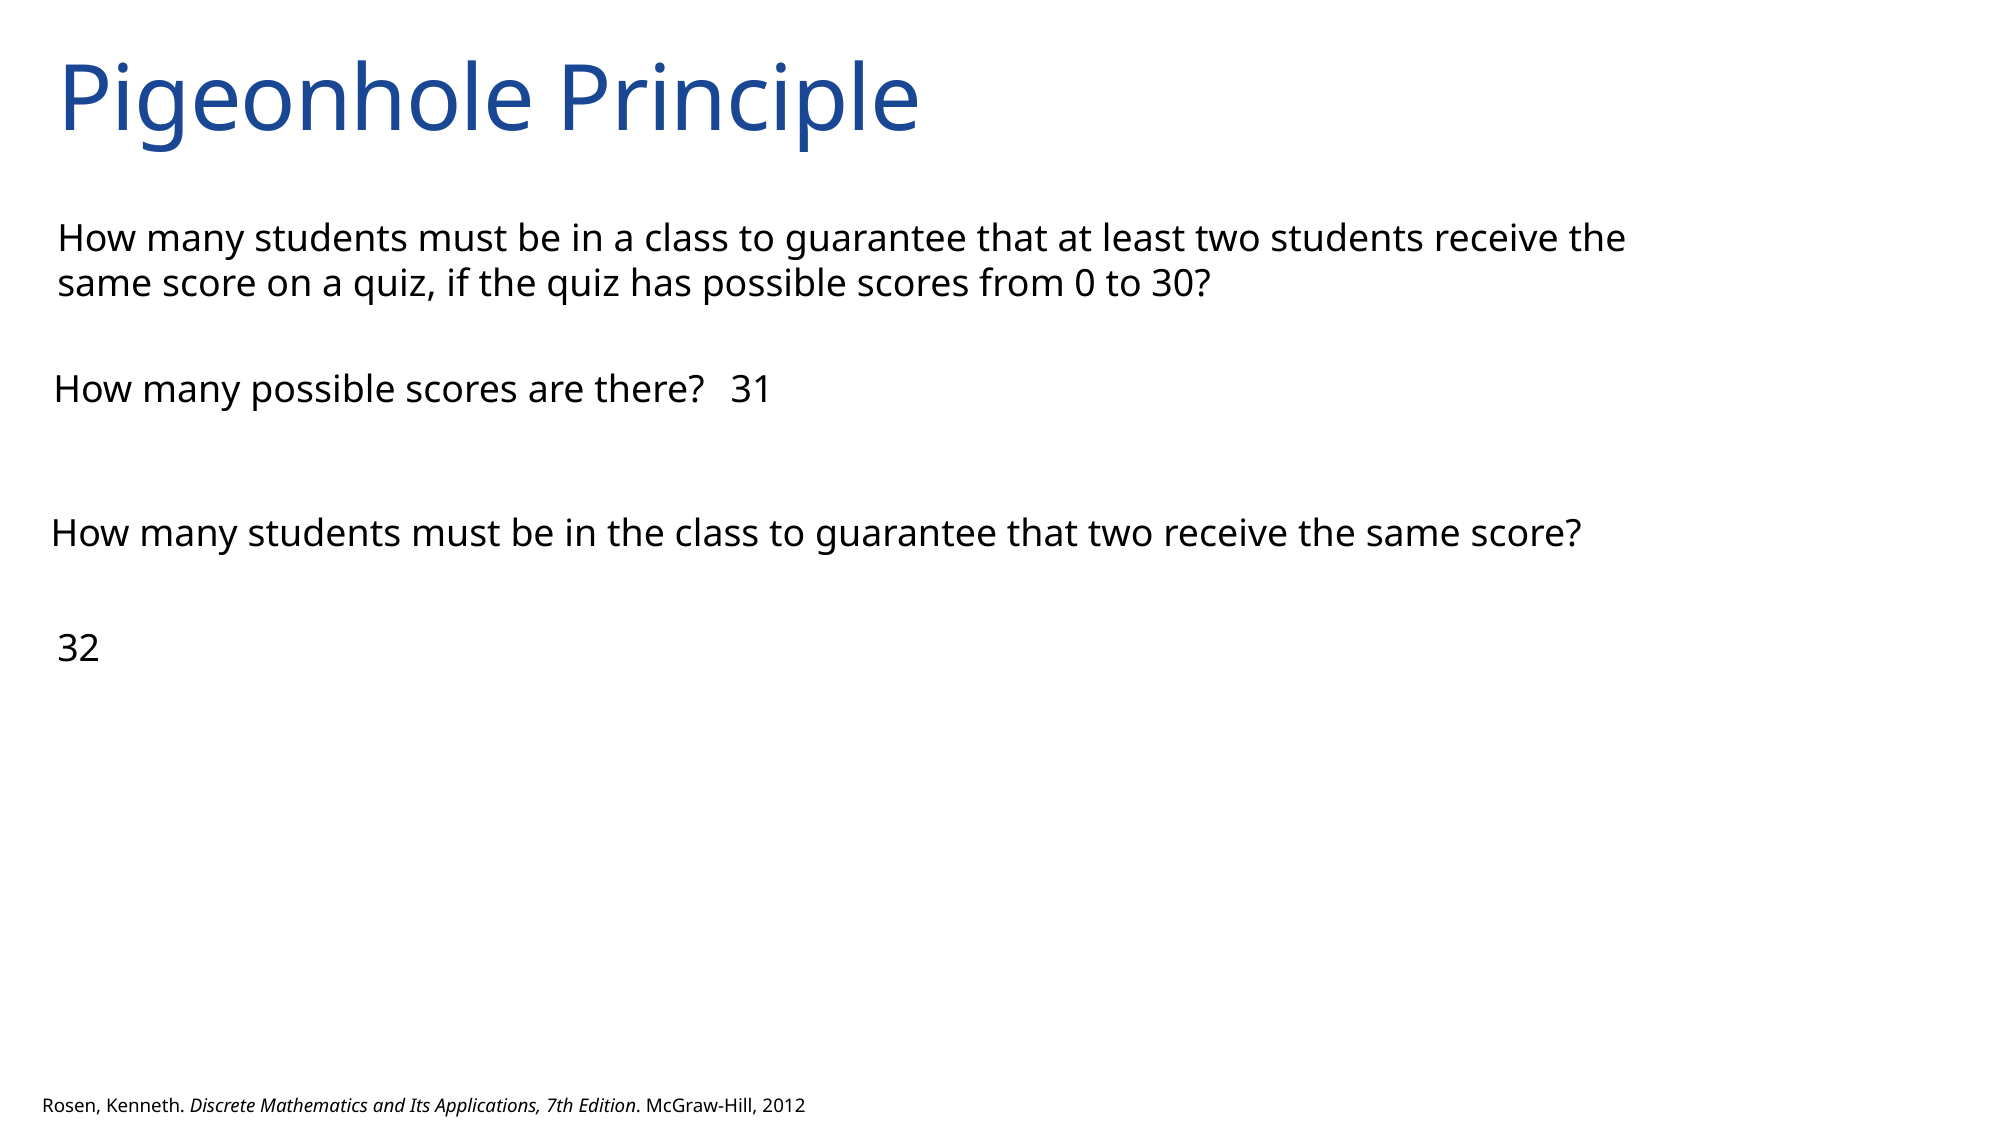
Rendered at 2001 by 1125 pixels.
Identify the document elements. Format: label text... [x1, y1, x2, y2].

text_box How many students must be in the class to guarantee that two receive the same score? [35, 501, 1598, 562]
title Pigeonhole Principle [42, 38, 1955, 158]
text_box How many students must be in a class to guarantee that at least two students receive the same score on a quiz, if the quiz has possible scores from 0 to 30? [42, 207, 1746, 312]
text_box 31 [715, 357, 789, 418]
text_box Rosen, Kenneth. Discrete Mathematics and Its Applications, 7th Edition. McGraw-Hill, 2012 [27, 1086, 821, 1124]
text_box How many possible scores are there? [38, 357, 715, 418]
text_box 32 [42, 616, 115, 676]
